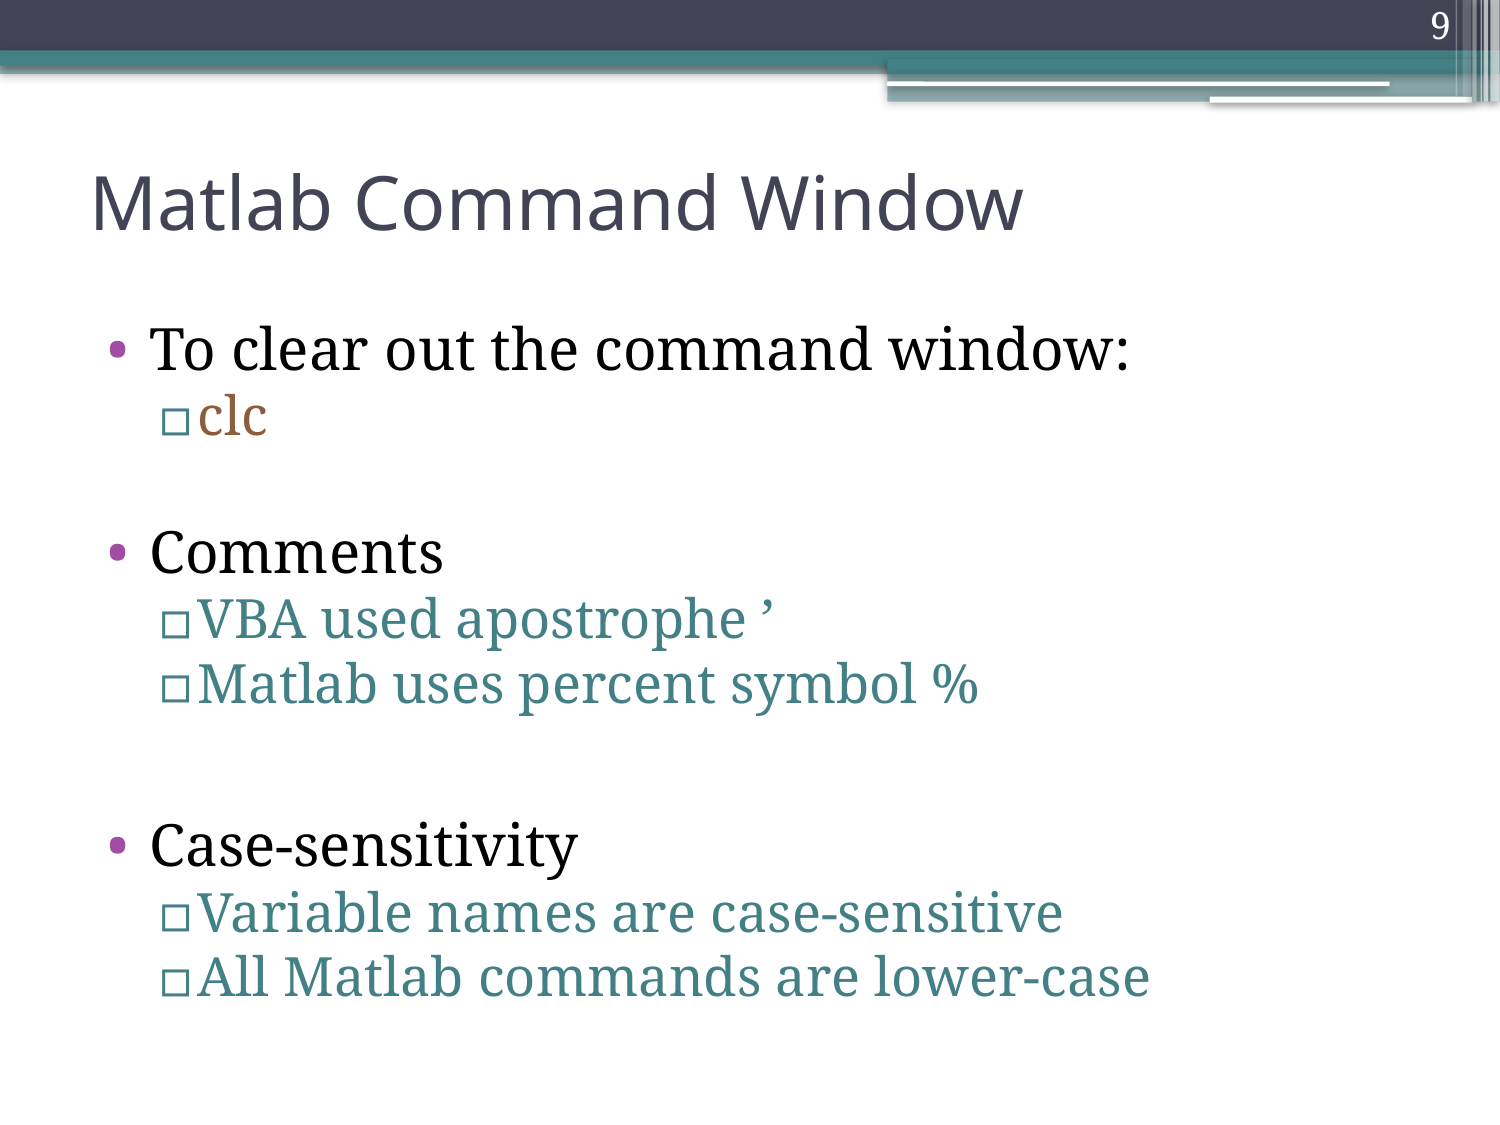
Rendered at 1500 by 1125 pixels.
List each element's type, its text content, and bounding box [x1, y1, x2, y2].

list To clear out the command window: clc Comments VBA used apostrophe ’ Matlab uses percent symbol % Case-sensitivity Variable names are case-sensitive All Matlab commands are lower-case [75, 312, 1425, 1079]
slide_number 9 [1341, 0, 1466, 61]
title Matlab Command Window [75, 125, 1425, 275]
